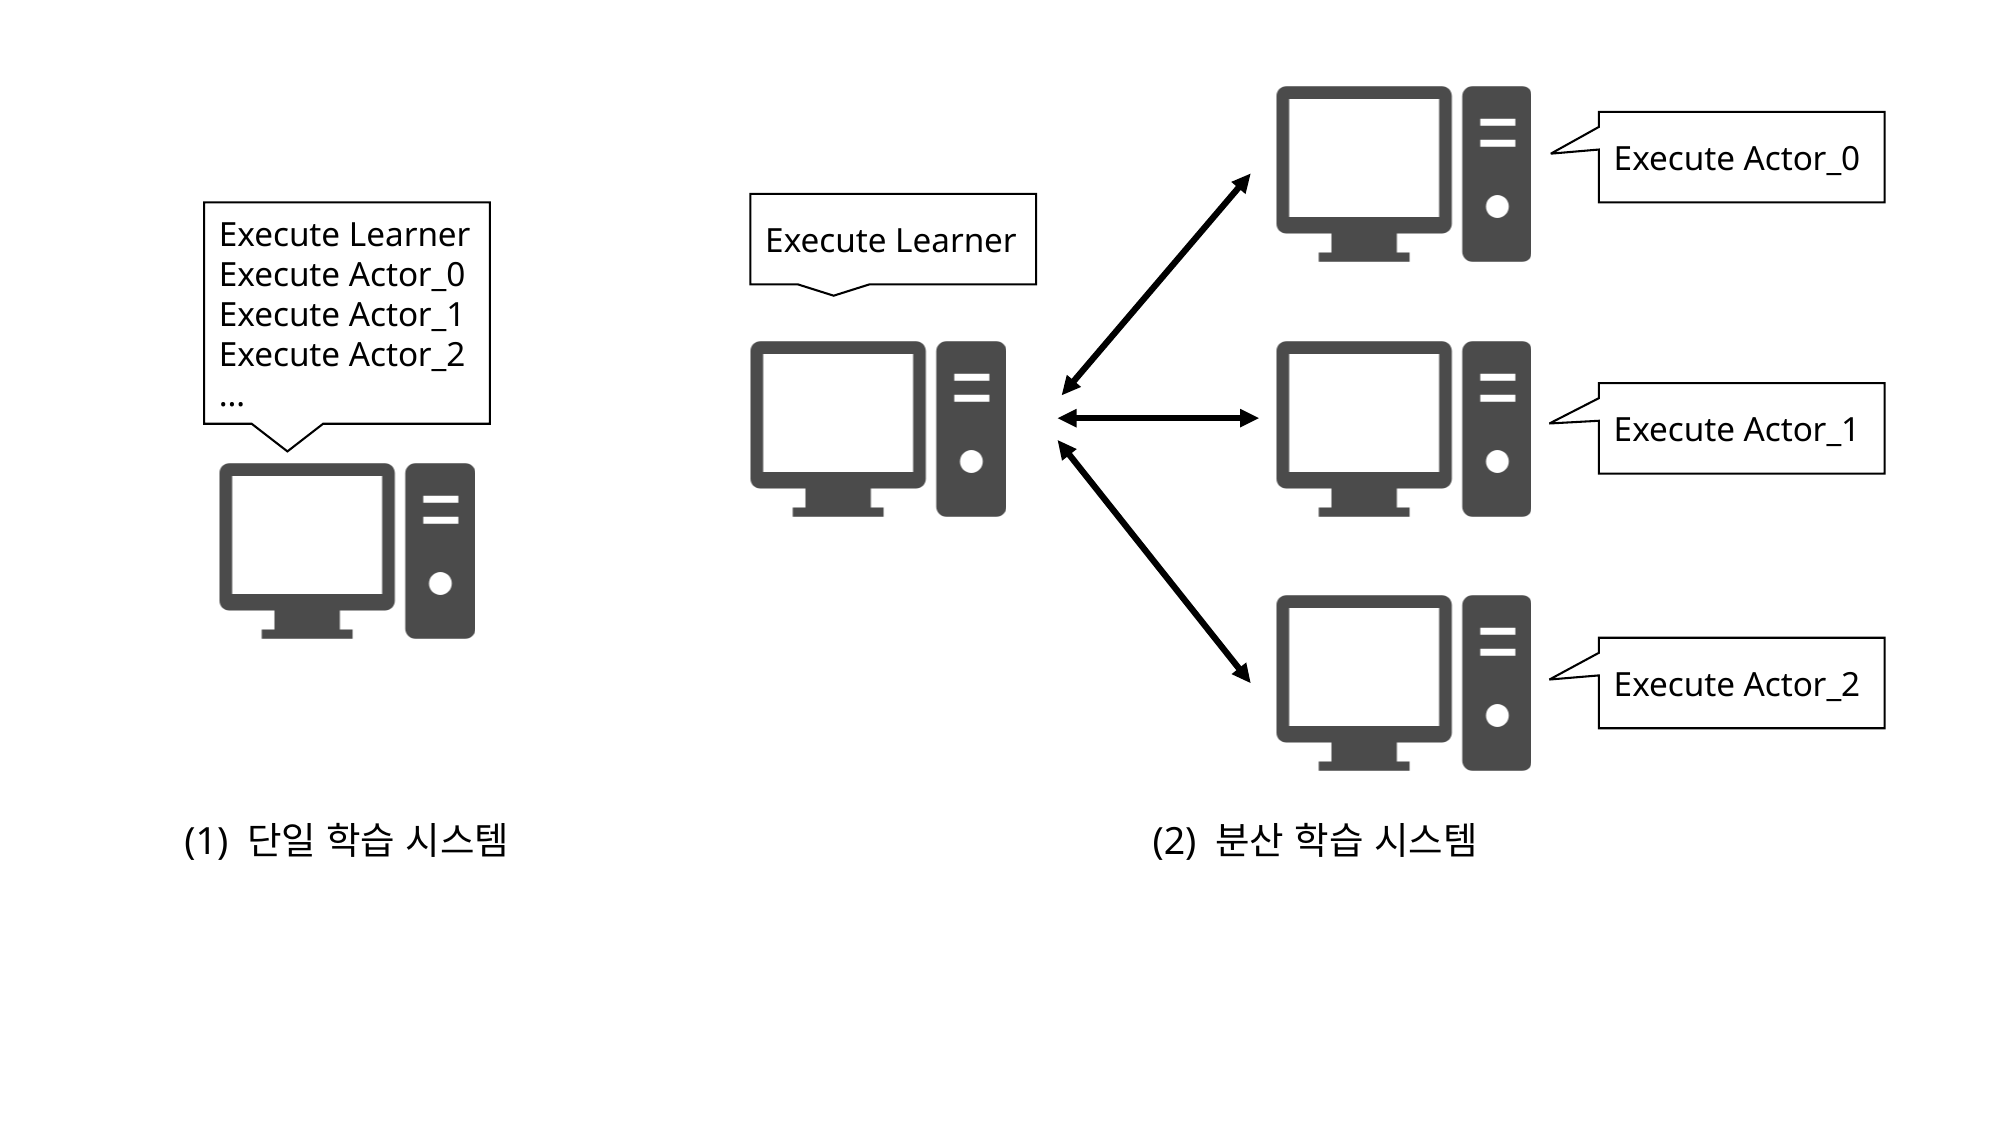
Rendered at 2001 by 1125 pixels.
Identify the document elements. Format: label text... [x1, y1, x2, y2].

picture [1276, 46, 1531, 811]
picture [219, 423, 475, 679]
text_box (1) 단일 학습 시스템 [155, 809, 539, 870]
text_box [1061, 173, 1251, 396]
picture [750, 300, 1006, 556]
text_box (2) 분산 학습 시스템 [745, 809, 1885, 870]
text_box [1057, 440, 1251, 683]
text_box Execute Learner [749, 192, 1038, 297]
text_box Execute Actor_0 [1550, 110, 1886, 204]
text_box Execute Actor_2 [1548, 636, 1886, 730]
text_box Execute Actor_1 [1548, 382, 1886, 475]
text_box Execute Learner Execute Actor_0 Execute Actor_1 Execute Actor_2 … [203, 201, 491, 425]
